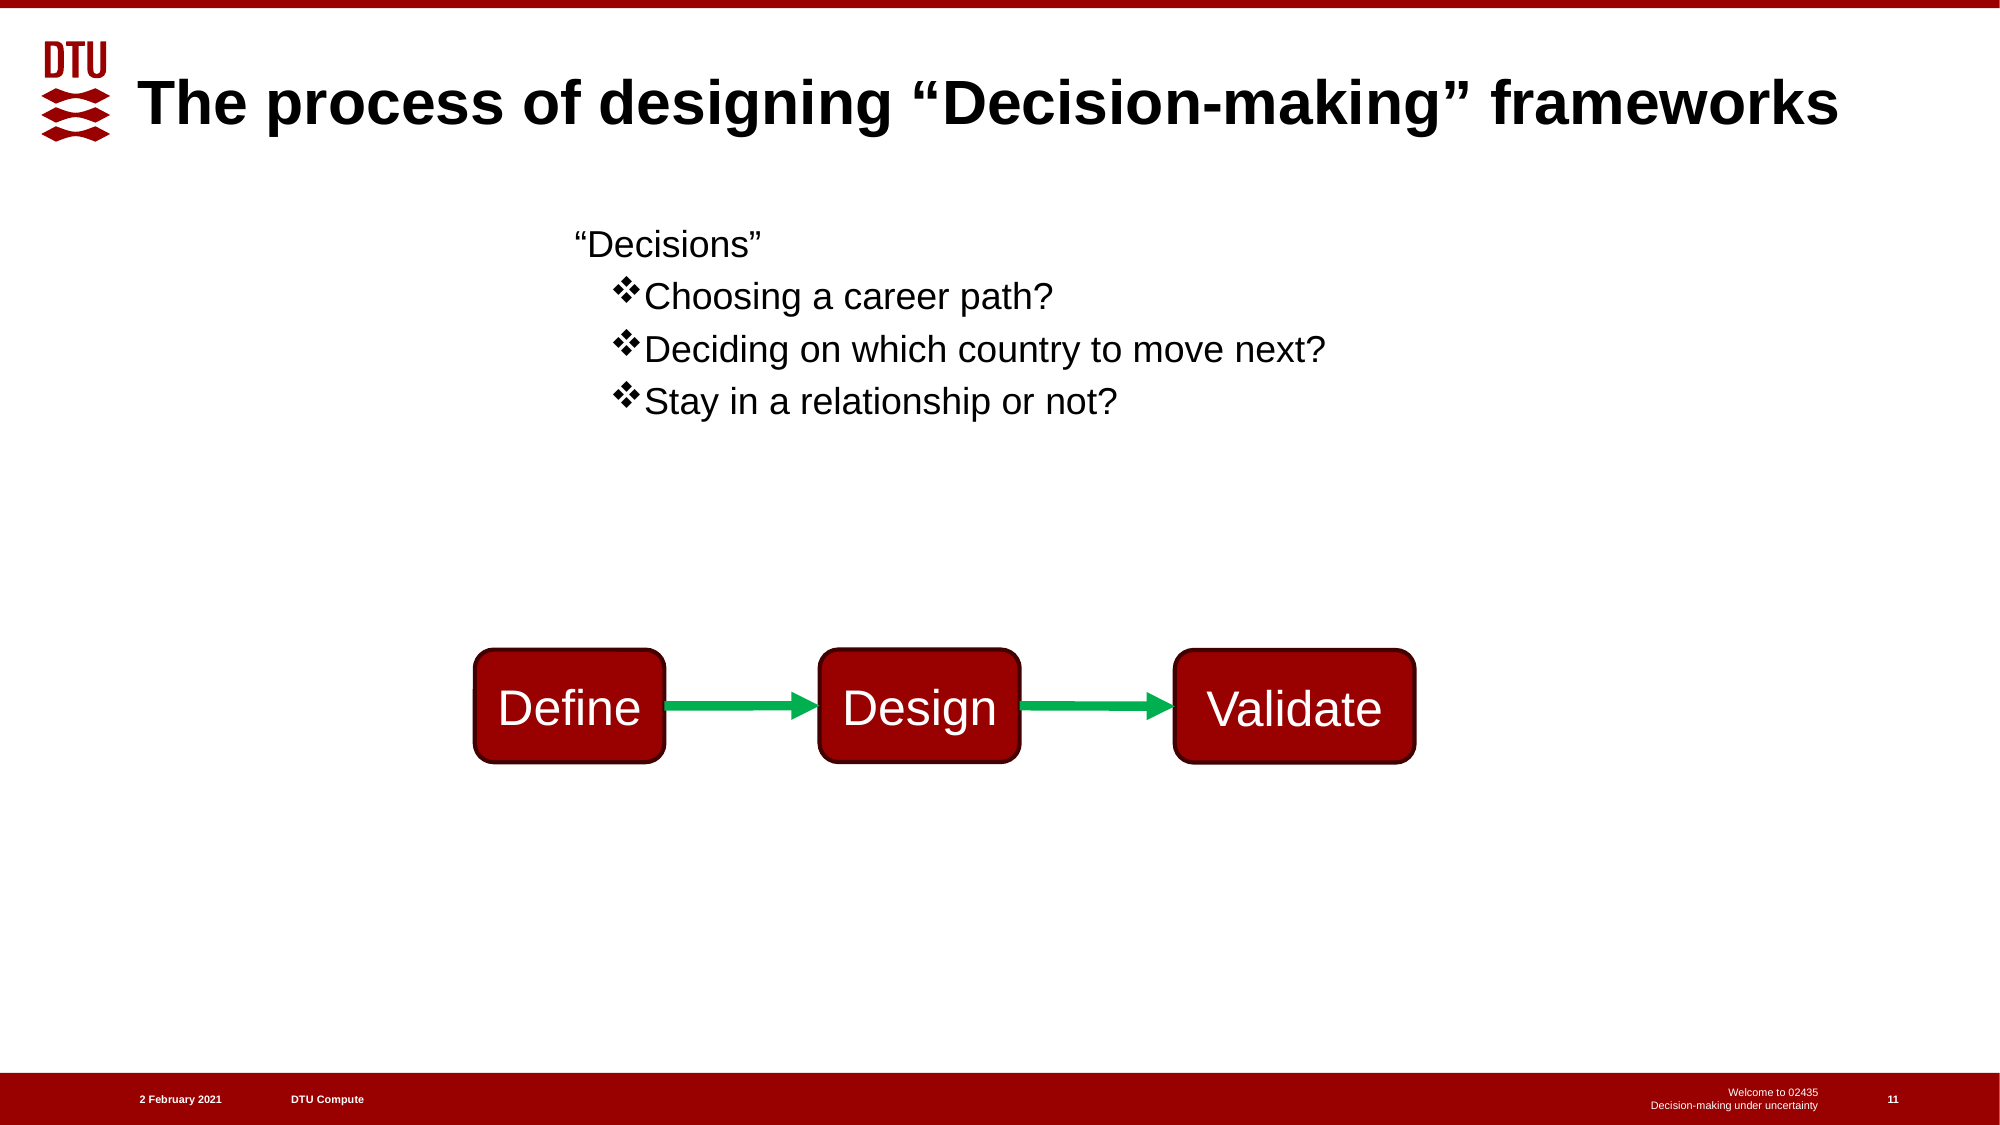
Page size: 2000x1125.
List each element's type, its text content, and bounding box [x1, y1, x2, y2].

text_box Validate [1172, 647, 1417, 765]
text_box Design [817, 647, 1022, 765]
list “Decisions” Choosing a career path? Deciding on which country to move next? Stay in a relationship or not? [574, 219, 1400, 508]
title The process of designing “Decision-making” frameworks [137, 0, 1924, 138]
text_box Define [472, 647, 667, 765]
slide_number 11 [1887, 1073, 1959, 1125]
